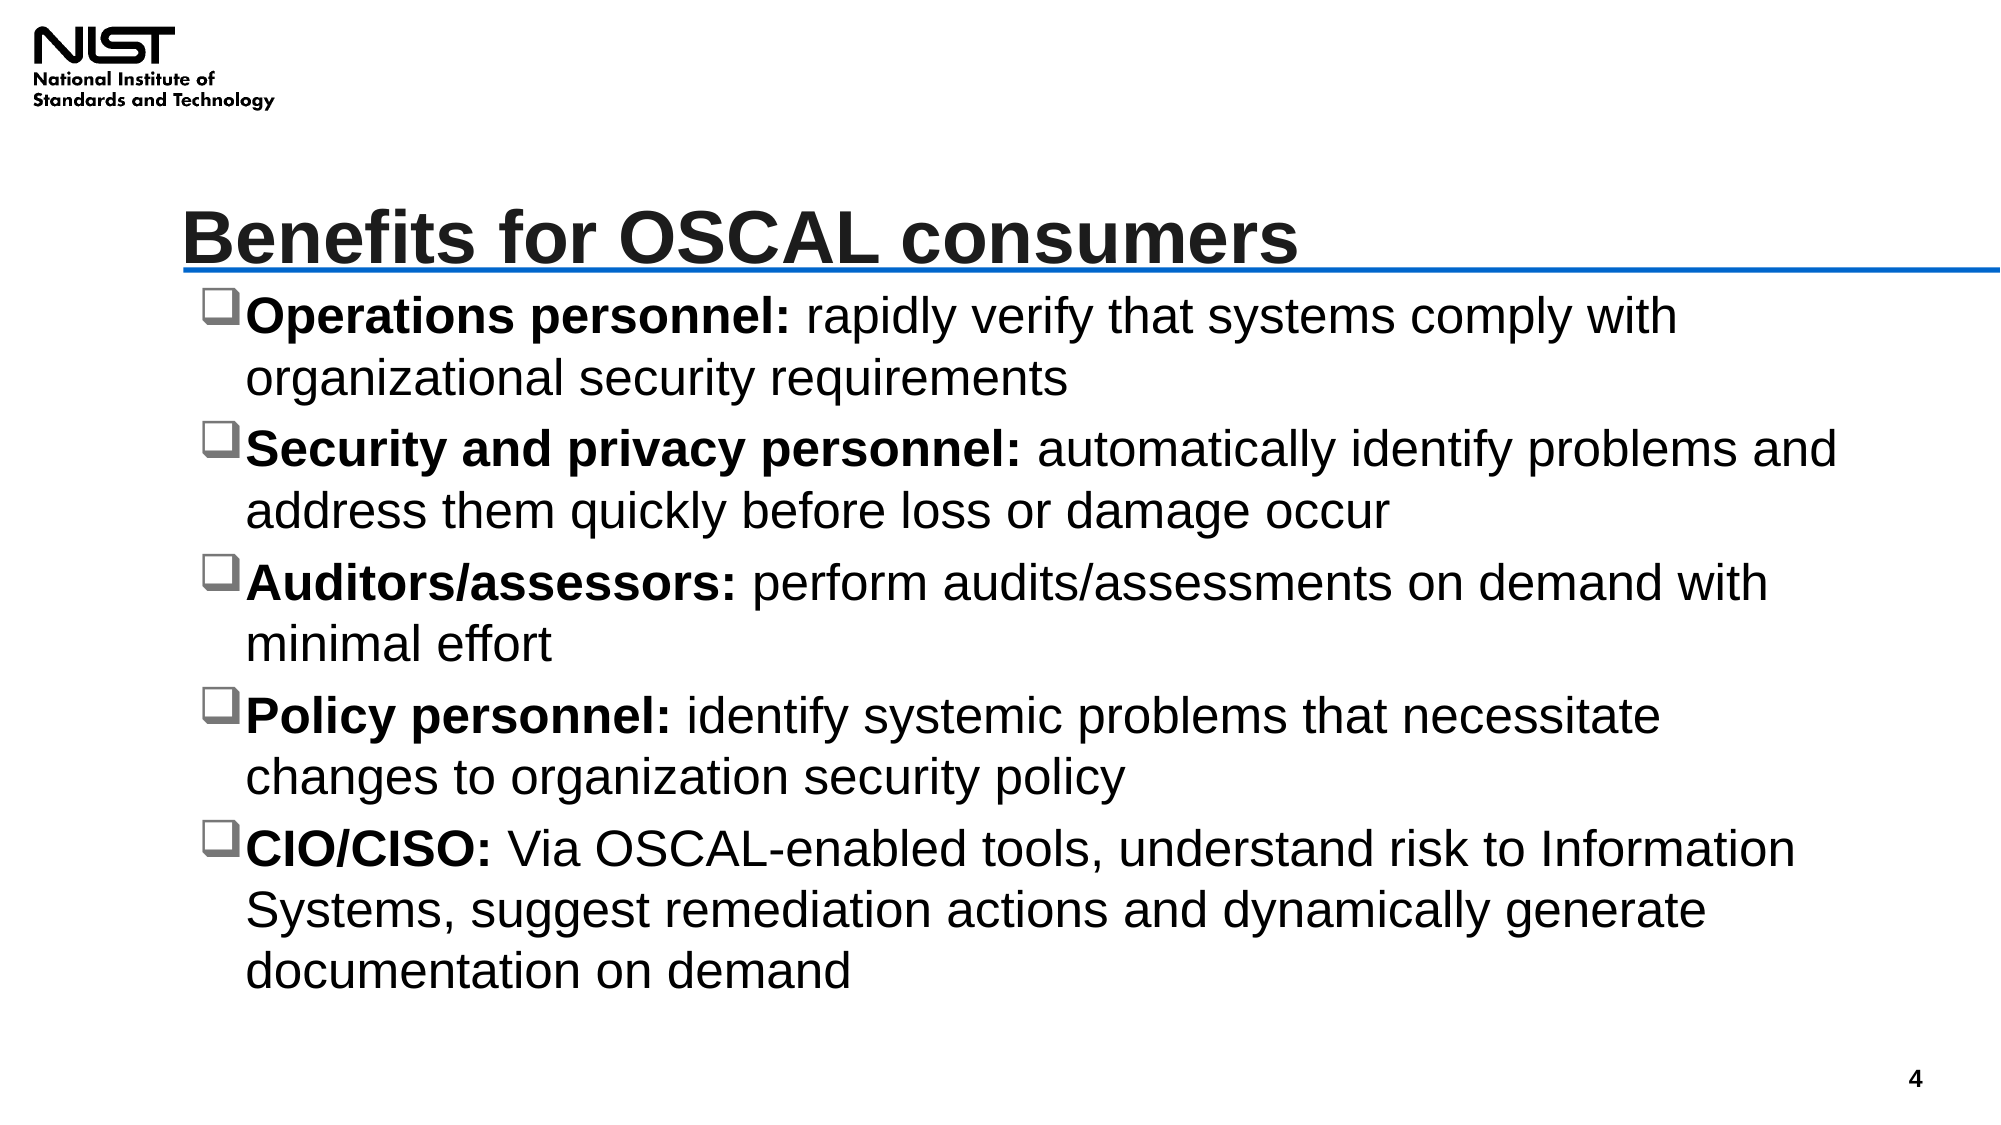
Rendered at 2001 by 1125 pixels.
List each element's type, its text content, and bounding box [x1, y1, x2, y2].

title Benefits for OSCAL consumers [166, 99, 1901, 288]
list Operations personnel: rapidly verify that systems comply with organizational security requirements Security and privacy personnel: automatically identify problems and address them quickly before loss or damage occur Auditors/assessors: perform audits/assessments on demand with minimal effort Policy personnel: identify systemic problems that necessitate changes to organization security policy CIO/CISO: Via OSCAL-enabled tools, understand risk to Information Systems, suggest remediation actions and dynamically generate documentation on demand [183, 288, 1867, 1013]
picture [33, 24, 275, 113]
slide_number 4 [1866, 1045, 1966, 1101]
